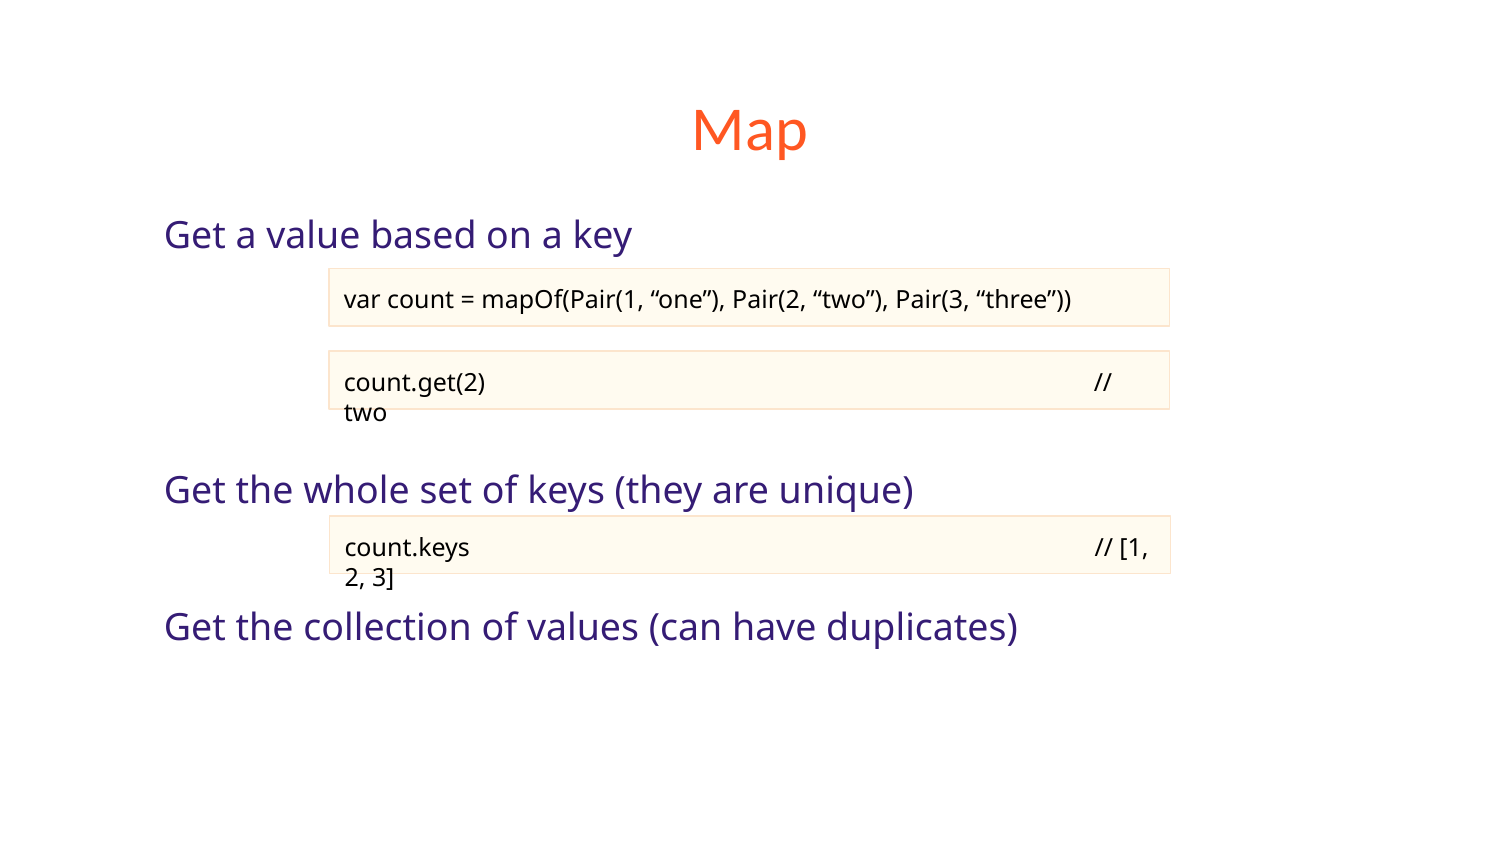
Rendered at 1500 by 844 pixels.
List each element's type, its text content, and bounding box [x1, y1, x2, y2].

text_box count.get(2) // two [328, 351, 1170, 409]
title Map [51, 72, 1449, 167]
text_box count.keys // [1, 2, 3] [329, 516, 1171, 574]
text_box var count = mapOf(Pair(1, “one”), Pair(2, “two”), Pair(3, “three”)) [328, 268, 1170, 327]
list Get a value based on a key Get the whole set of keys (they are unique) Get the collection of values (can have duplicates) [148, 189, 1350, 750]
